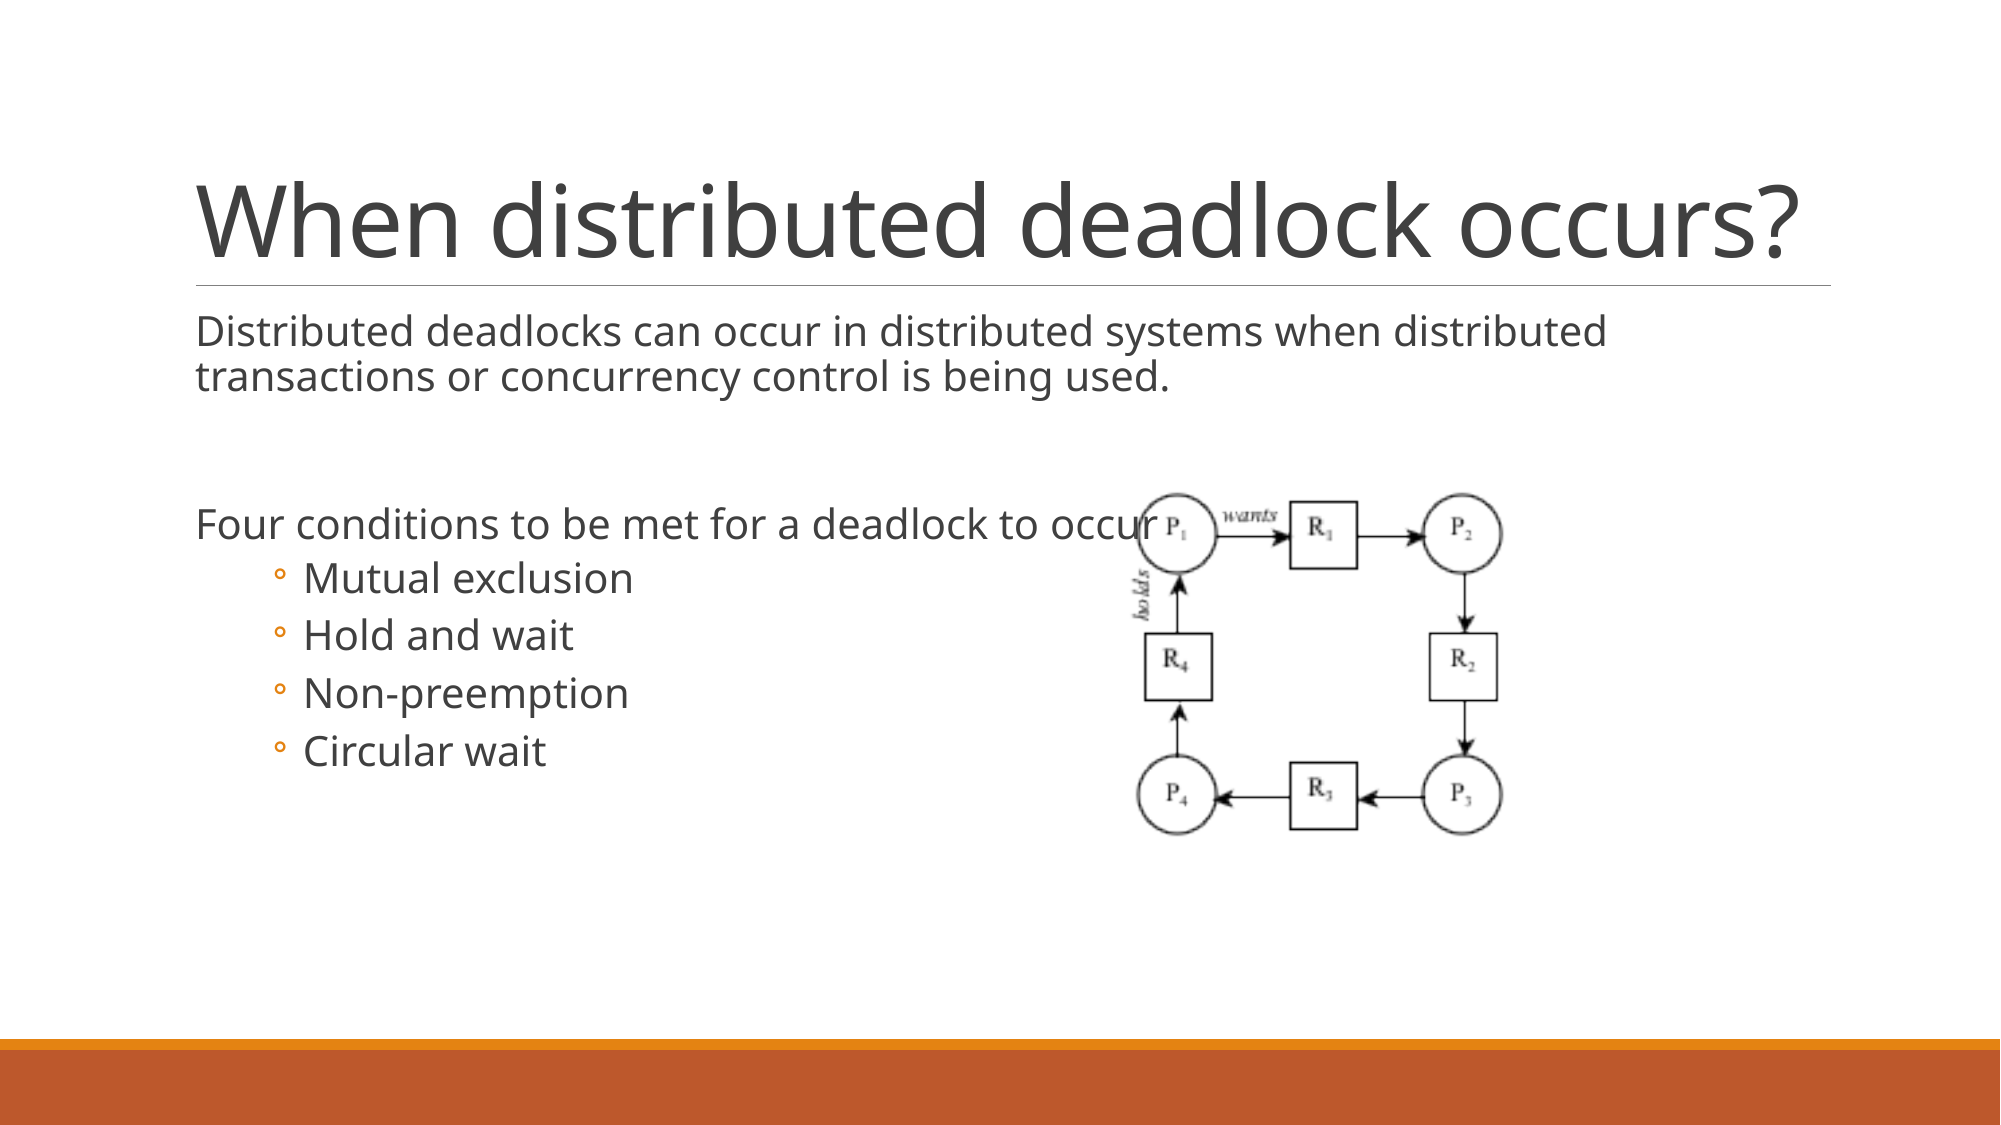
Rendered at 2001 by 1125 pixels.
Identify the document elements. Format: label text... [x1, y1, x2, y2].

picture [1114, 476, 1518, 864]
title When distributed deadlock occurs? [180, 47, 1830, 285]
list Distributed deadlocks can occur in distributed systems when distributed transactions or concurrency control is being used. Four conditions to be met for a deadlock to occur Mutual exclusion Hold and wait Non-preemption Circular wait [180, 302, 1830, 963]
